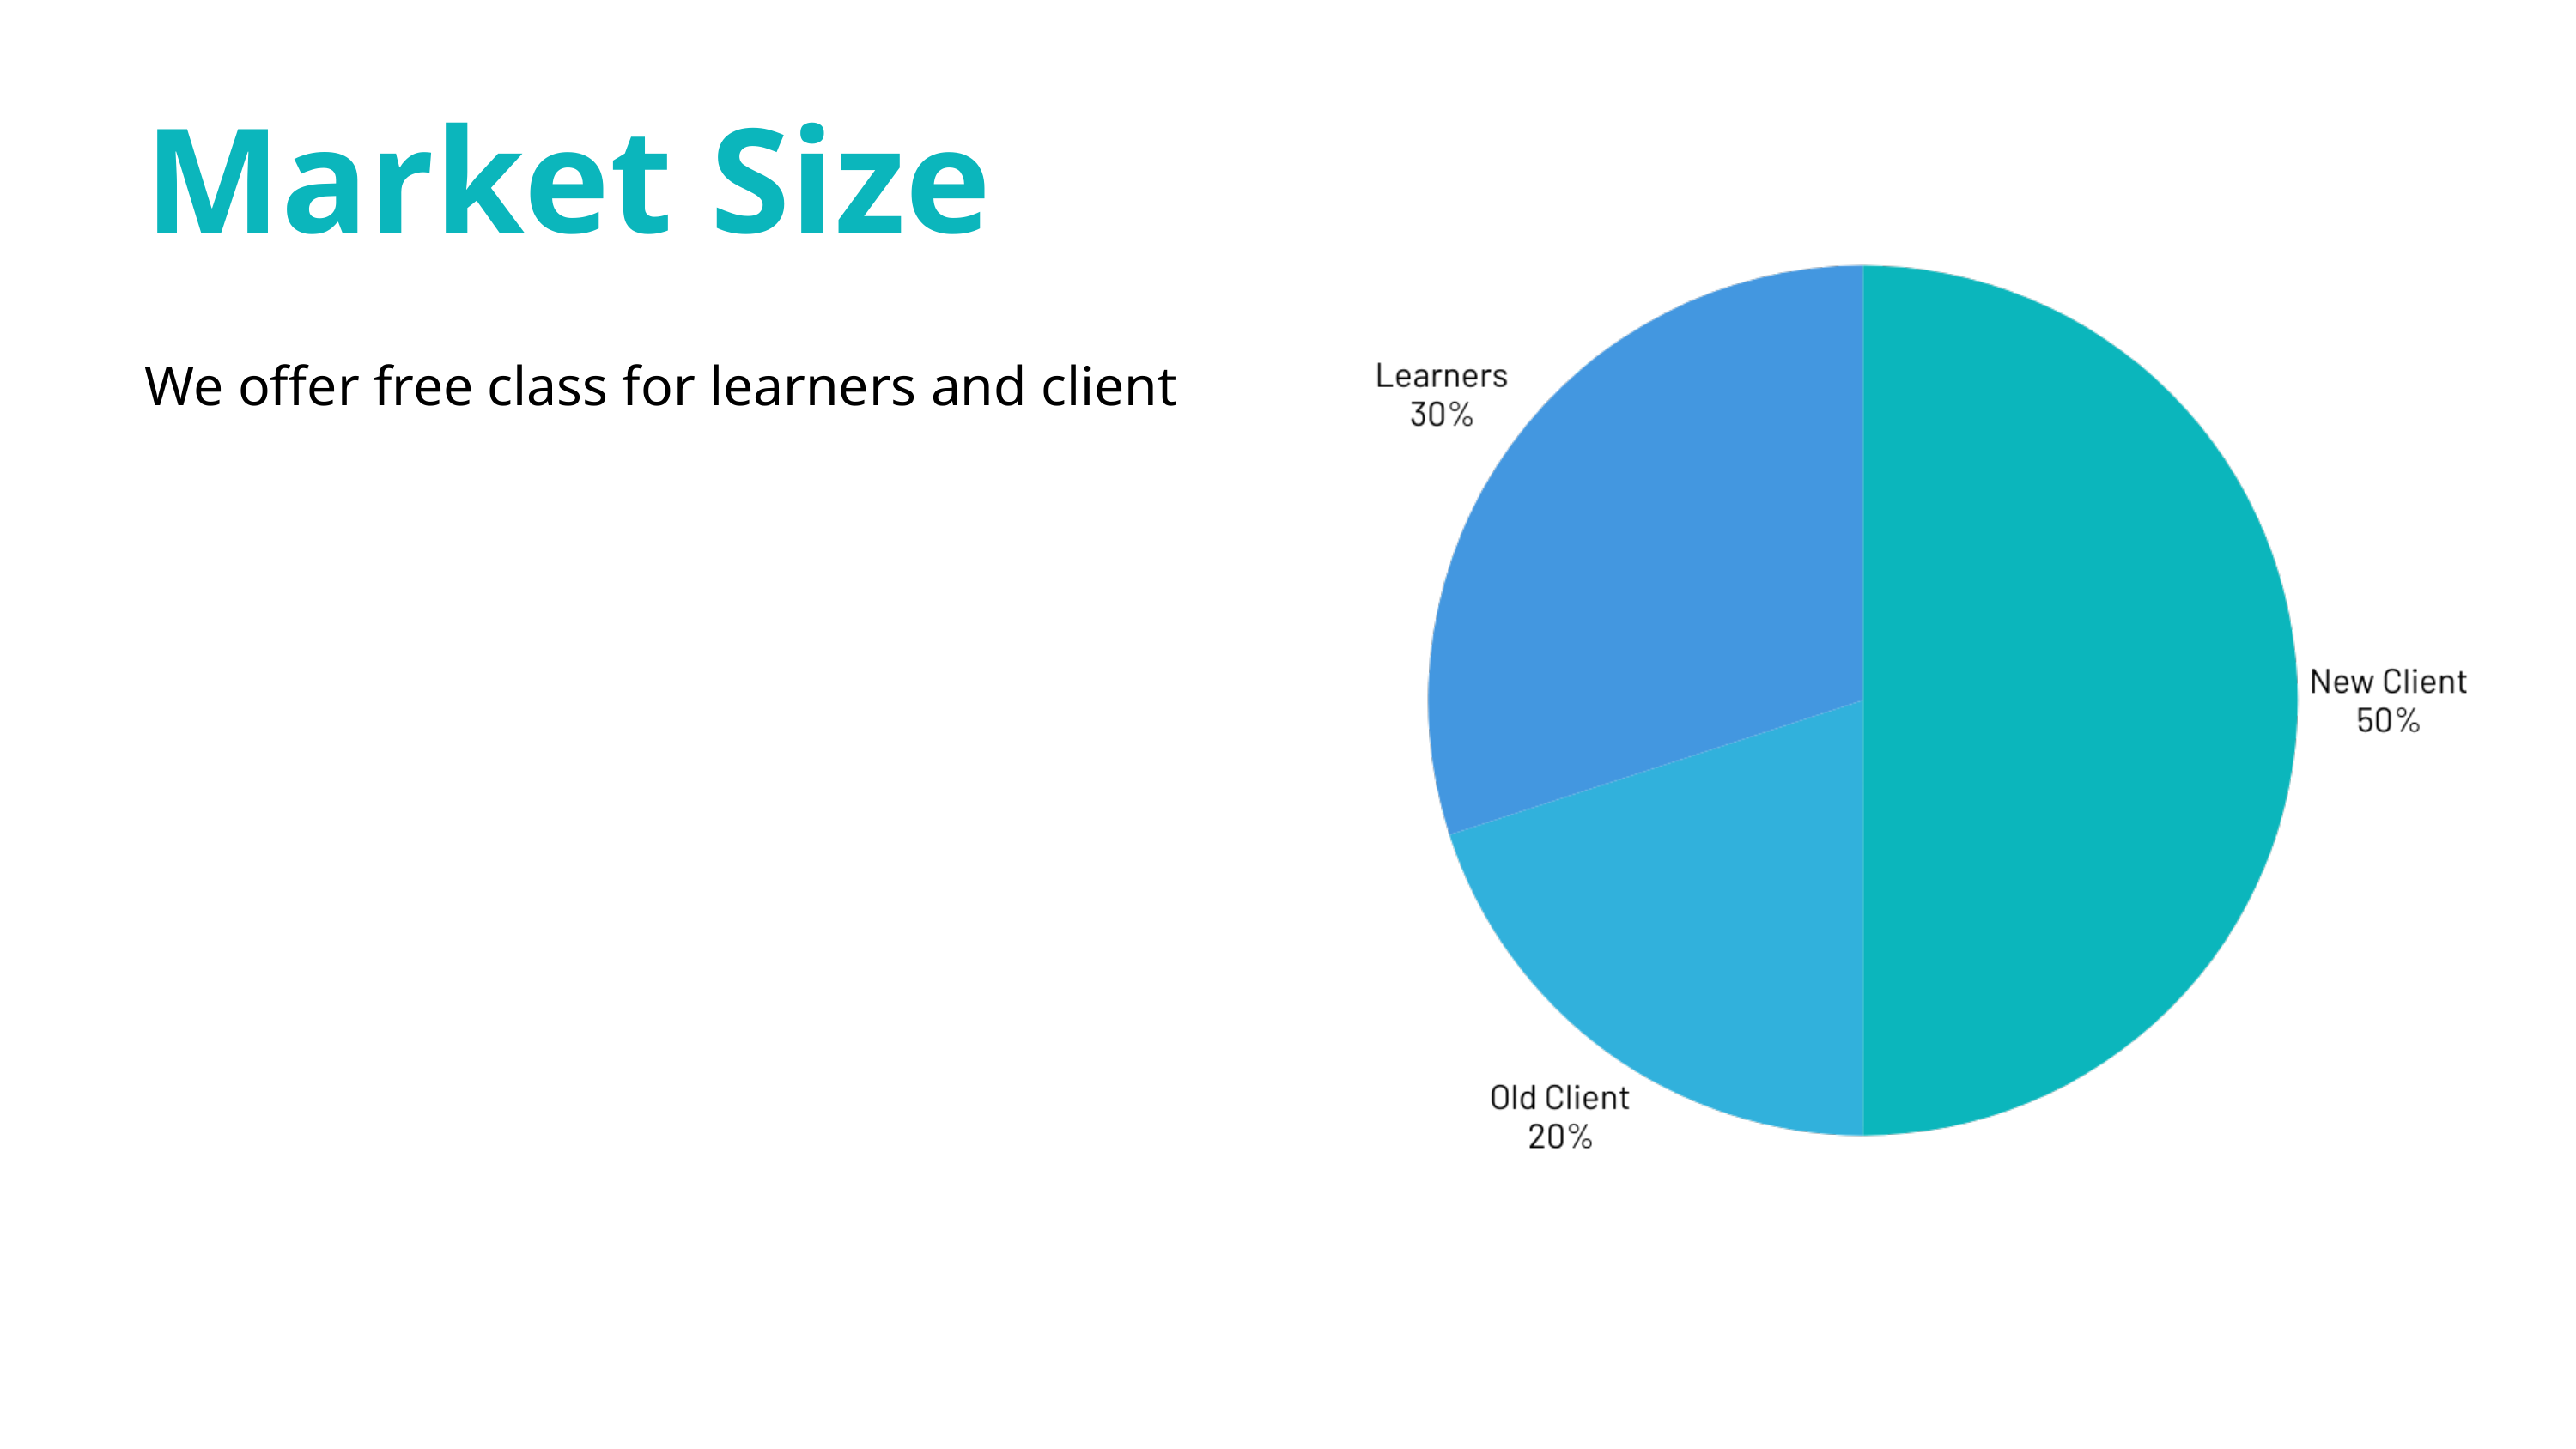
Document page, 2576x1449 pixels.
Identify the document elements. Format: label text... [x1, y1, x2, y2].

picture [1266, 155, 2576, 1261]
text_box We offer free class for learners and client [144, 336, 1184, 492]
text_box Market Size [144, 88, 1117, 262]
